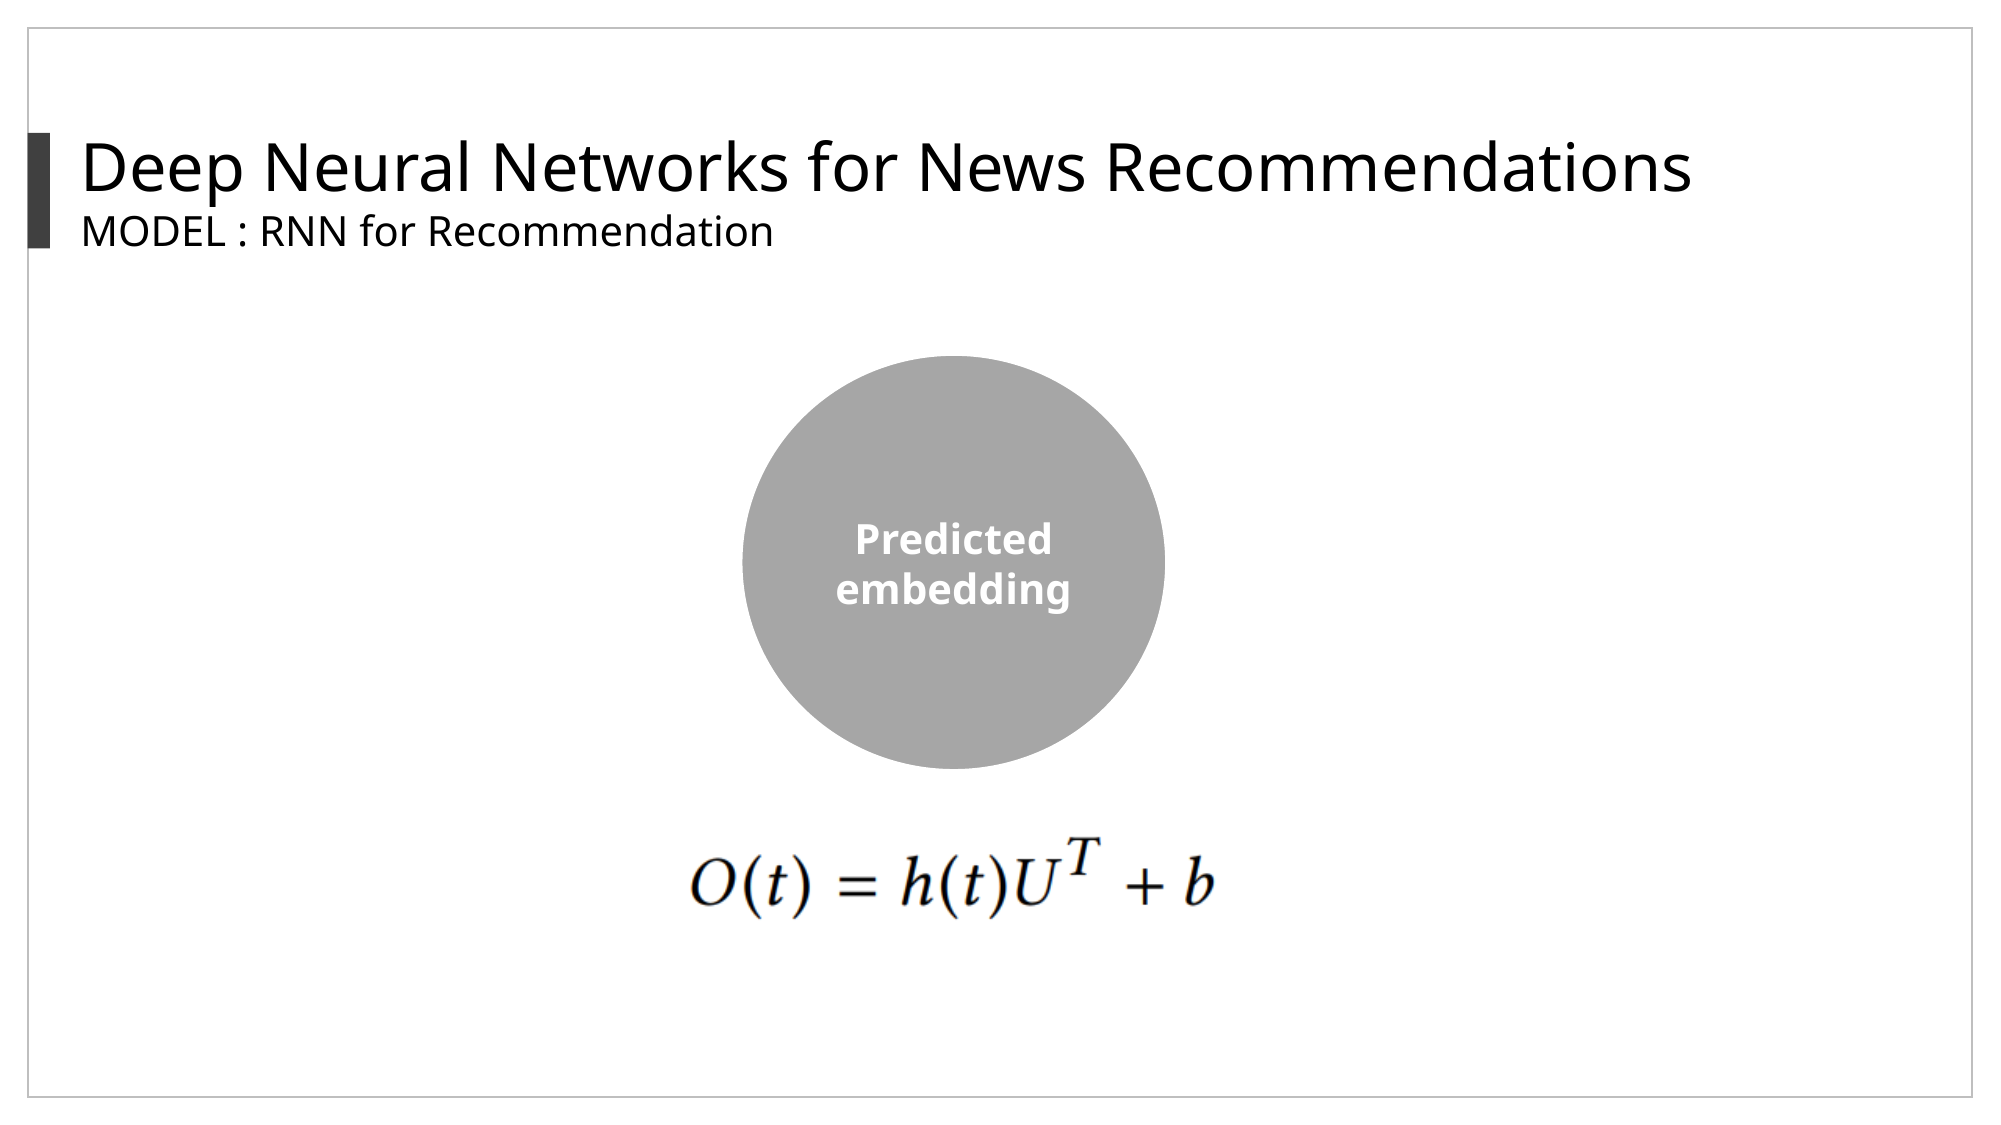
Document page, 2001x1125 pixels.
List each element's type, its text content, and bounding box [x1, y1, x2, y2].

text_box [27, 27, 1973, 1098]
picture [663, 820, 1245, 957]
text_box Deep Neural Networks for News Recommendations MODEL : RNN for Recommendation [65, 117, 1710, 263]
text_box [27, 132, 51, 249]
text_box Predicted embedding [740, 353, 1168, 772]
